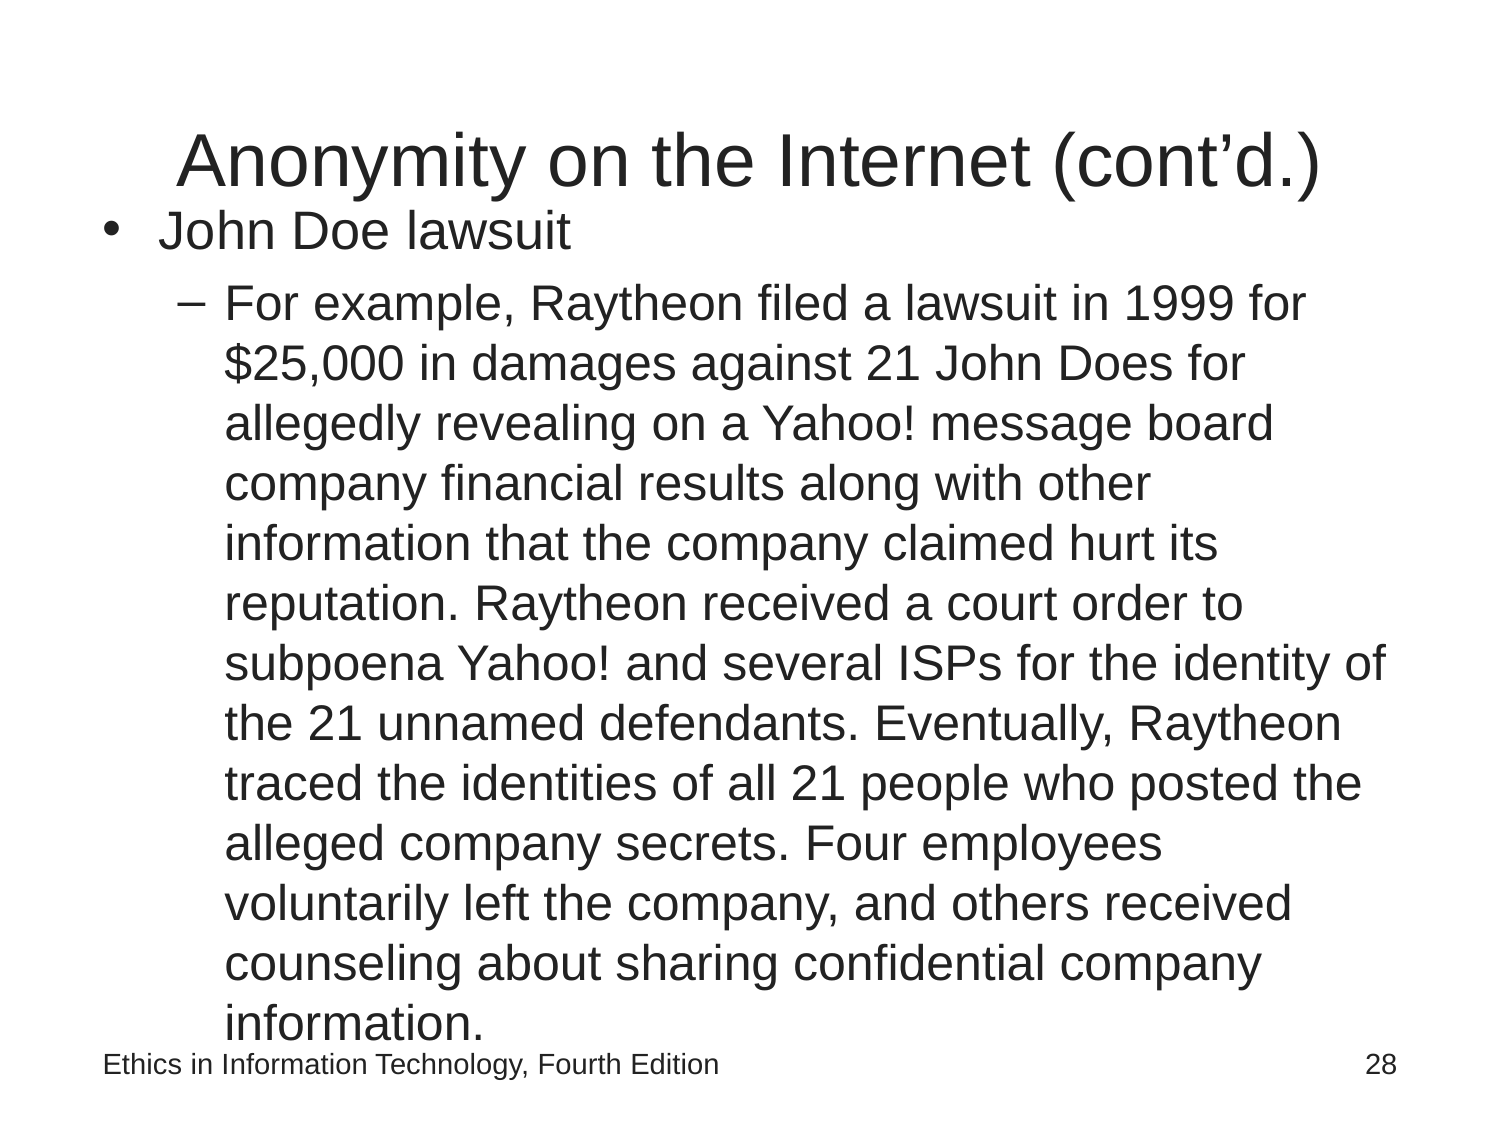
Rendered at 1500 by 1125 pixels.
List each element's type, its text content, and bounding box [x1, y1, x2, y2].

text_box 28 [1299, 1037, 1413, 1100]
title Anonymity on the Internet (cont’d.) [87, 62, 1413, 187]
text_box Ethics in Information Technology, Fourth Edition [87, 1037, 1299, 1100]
list John Doe lawsuit For example, Raytheon filed a lawsuit in 1999 for $25,000 in damages against 21 John Does for allegedly revealing on a Yahoo! message board company financial results along with other information that the company claimed hurt its reputation. Raytheon received a court order to subpoena Yahoo! and several ISPs for the identity of the 21 unnamed defendants. Eventually, Raytheon traced the identities of all 21 people who posted the alleged company secrets. Four employees voluntarily left the company, and others received counseling about sharing confidential company information. [87, 187, 1413, 938]
